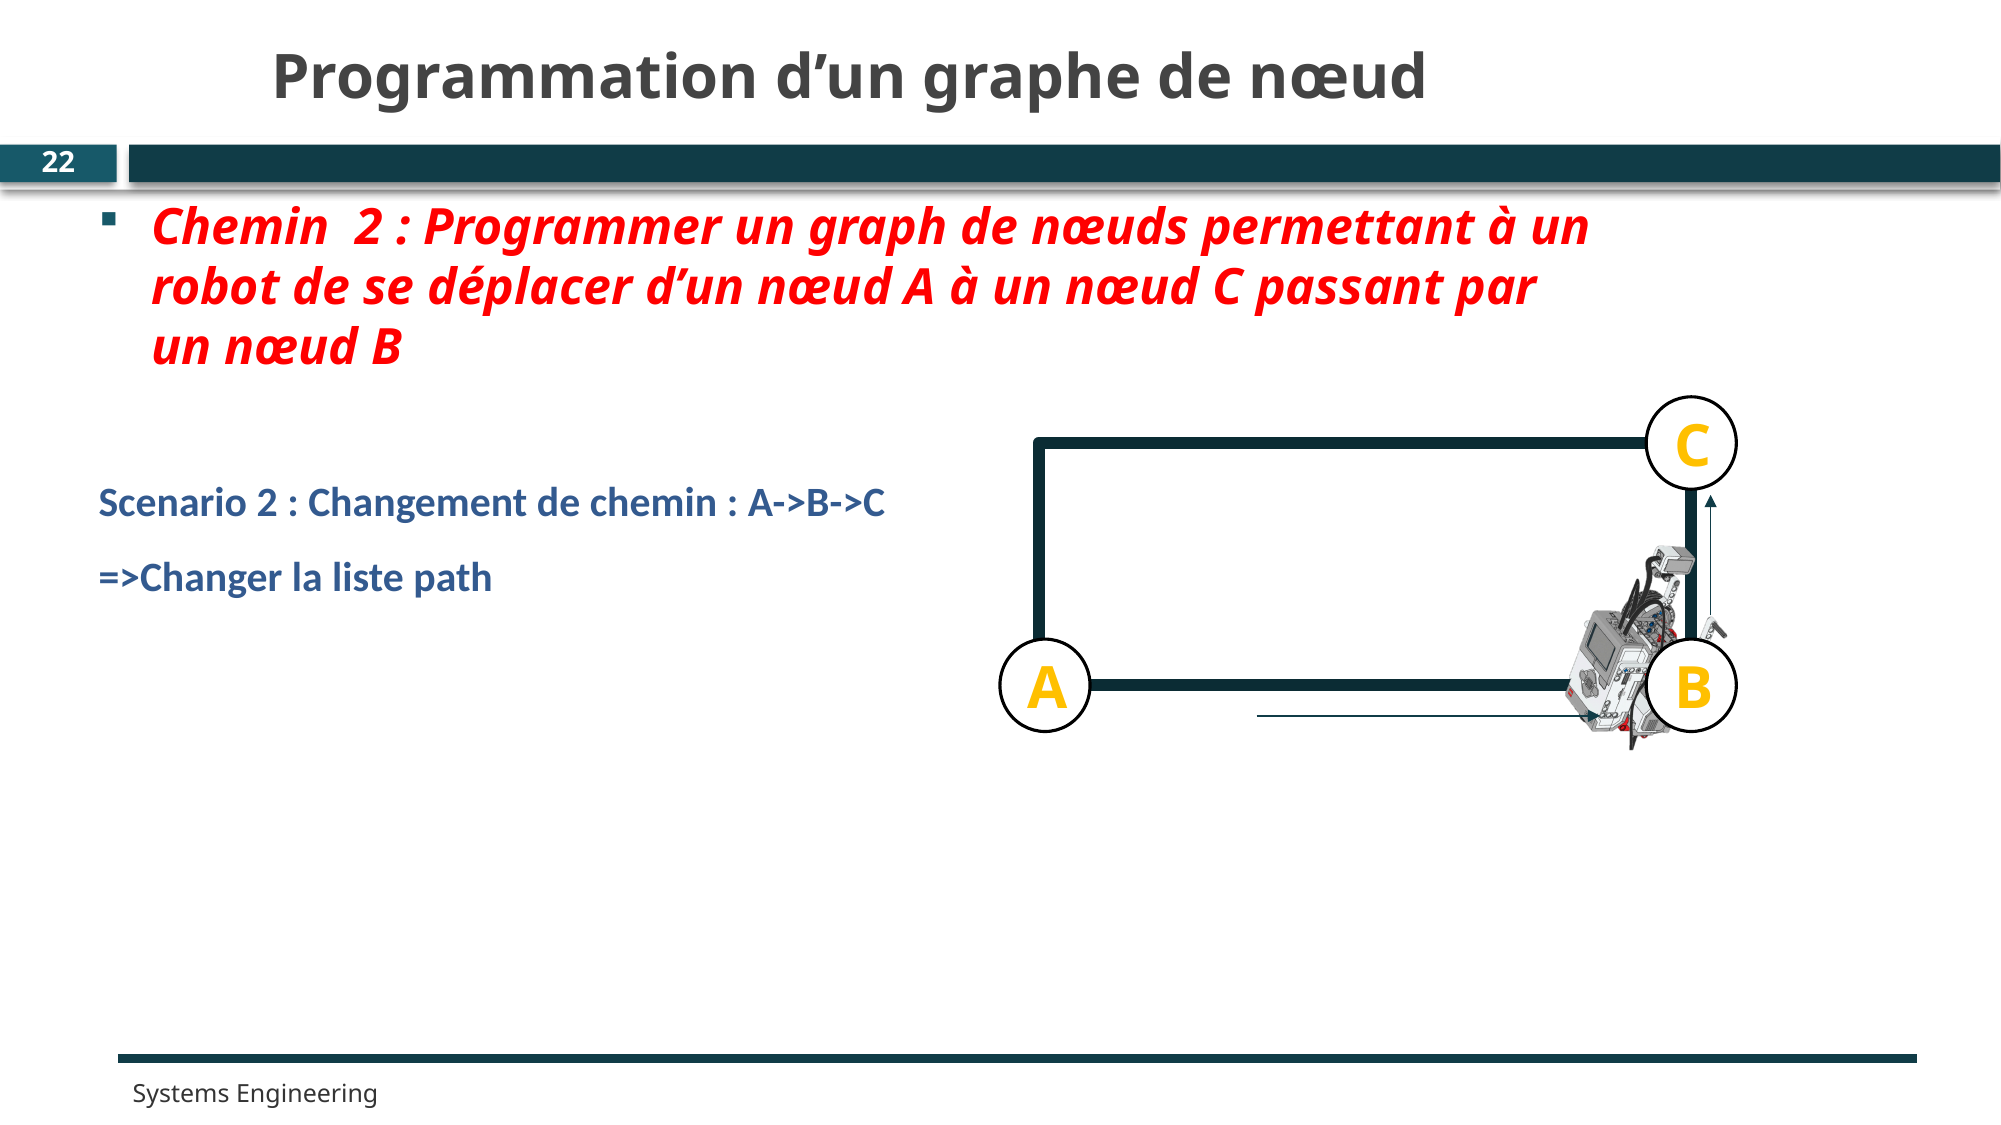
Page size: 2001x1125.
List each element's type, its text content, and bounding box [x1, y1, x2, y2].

list Chemin 2 : Programmer un graph de nœuds permettant à un robot de se déplacer d’un nœud A à un nœud C passant par un nœud B [83, 608, 1611, 840]
slide_number 22 [0, 143, 117, 184]
footer Systems Engineering [117, 1070, 1252, 1118]
text_box C [1644, 395, 1738, 491]
text_box A [998, 637, 1092, 734]
list Chemin 2 : Programmer un graph de nœuds permettant à un robot de se déplacer d’un nœud A à un nœud C passant par un nœud B [83, 187, 1611, 442]
text_box Programmation d’un graphe de nœud [256, 20, 1478, 128]
text_box Scenario 2 : Changement de chemin : A->B->C =>Changer la liste path [83, 442, 1084, 608]
picture [1526, 536, 1766, 774]
text_box [1037, 441, 1693, 687]
